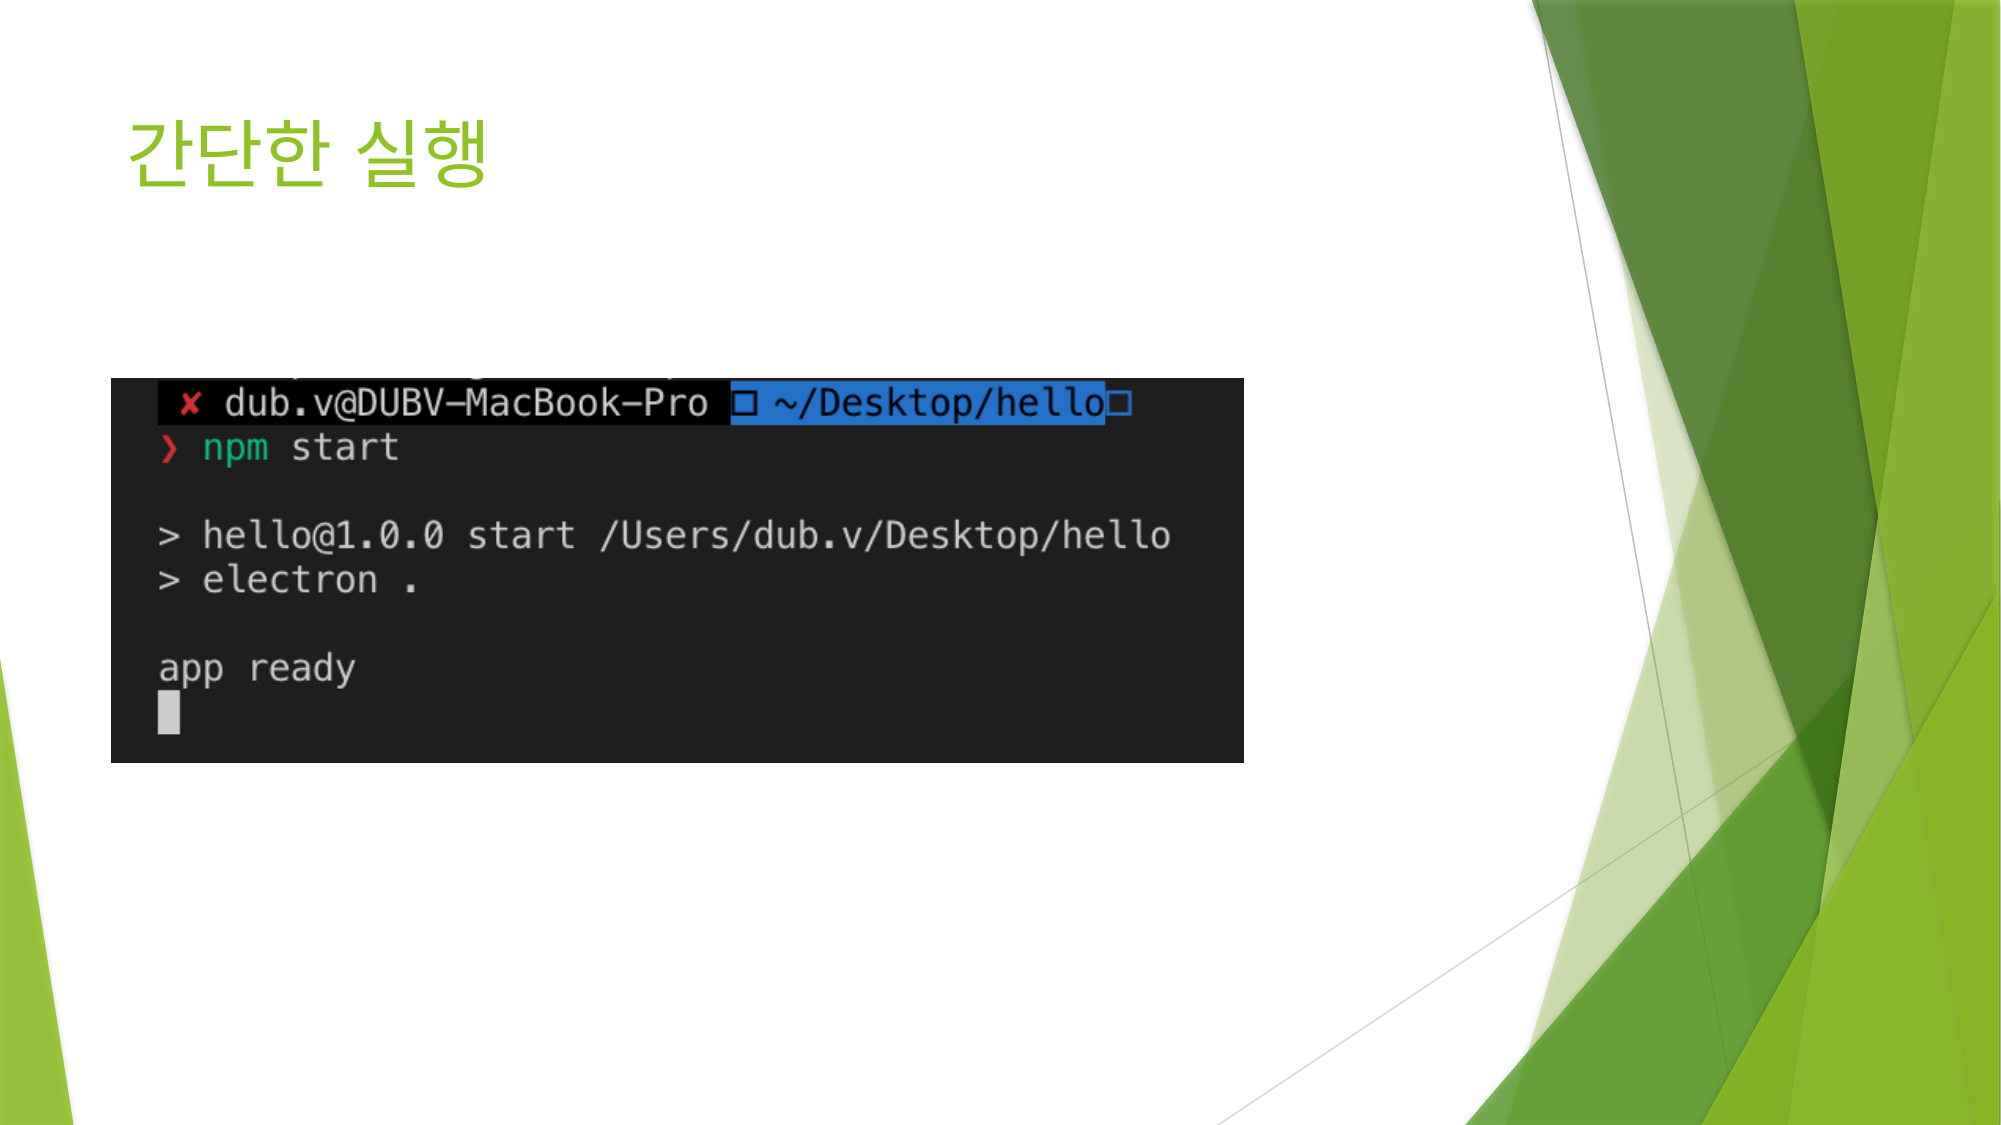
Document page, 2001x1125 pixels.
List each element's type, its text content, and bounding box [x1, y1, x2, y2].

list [110, 378, 1245, 763]
title 간단한 실행 [111, 99, 1522, 317]
